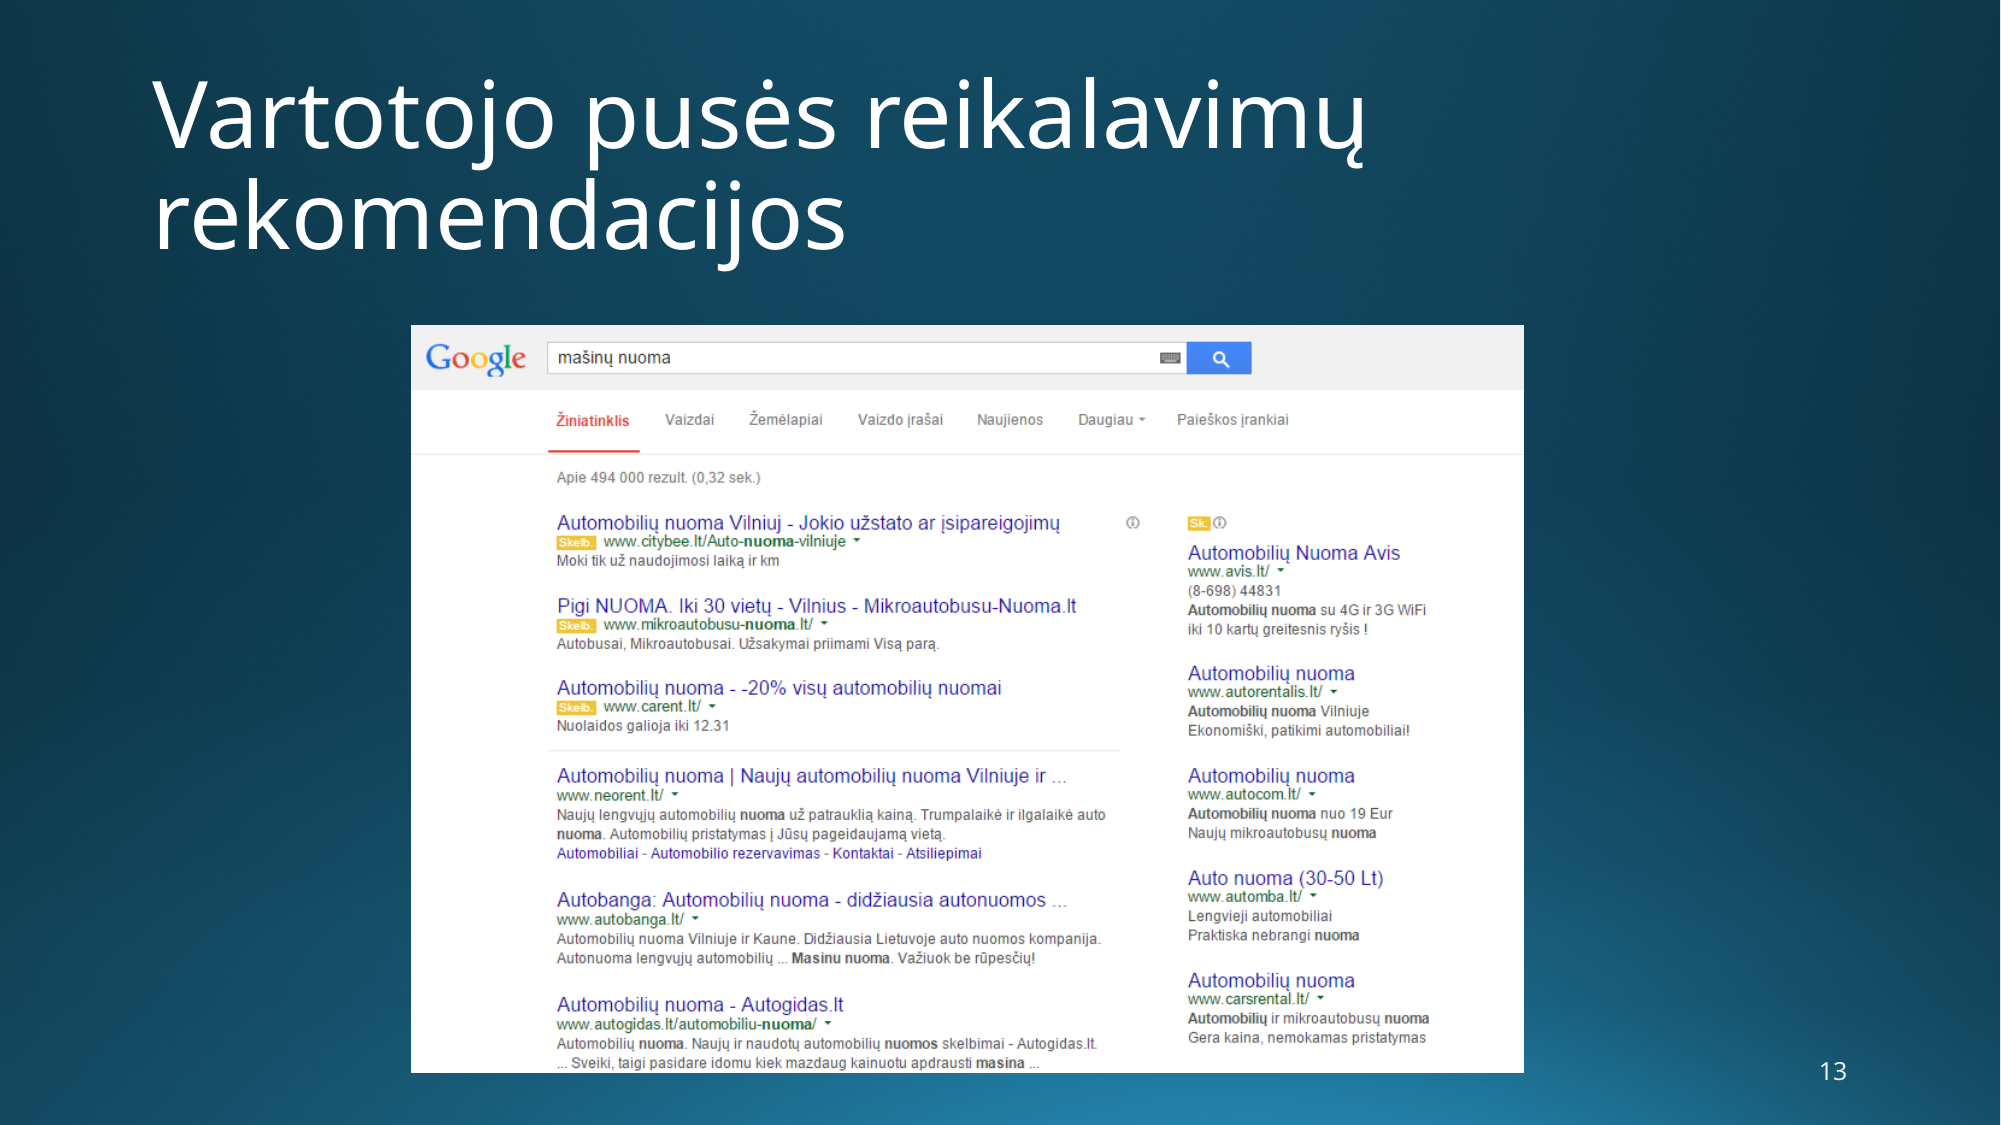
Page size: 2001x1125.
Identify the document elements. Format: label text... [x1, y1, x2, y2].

picture [0, 0, 2001, 1125]
slide_number 13 [1412, 1042, 1863, 1103]
title Vartotojo pusės reikalavimų rekomendacijos [137, 59, 1863, 278]
